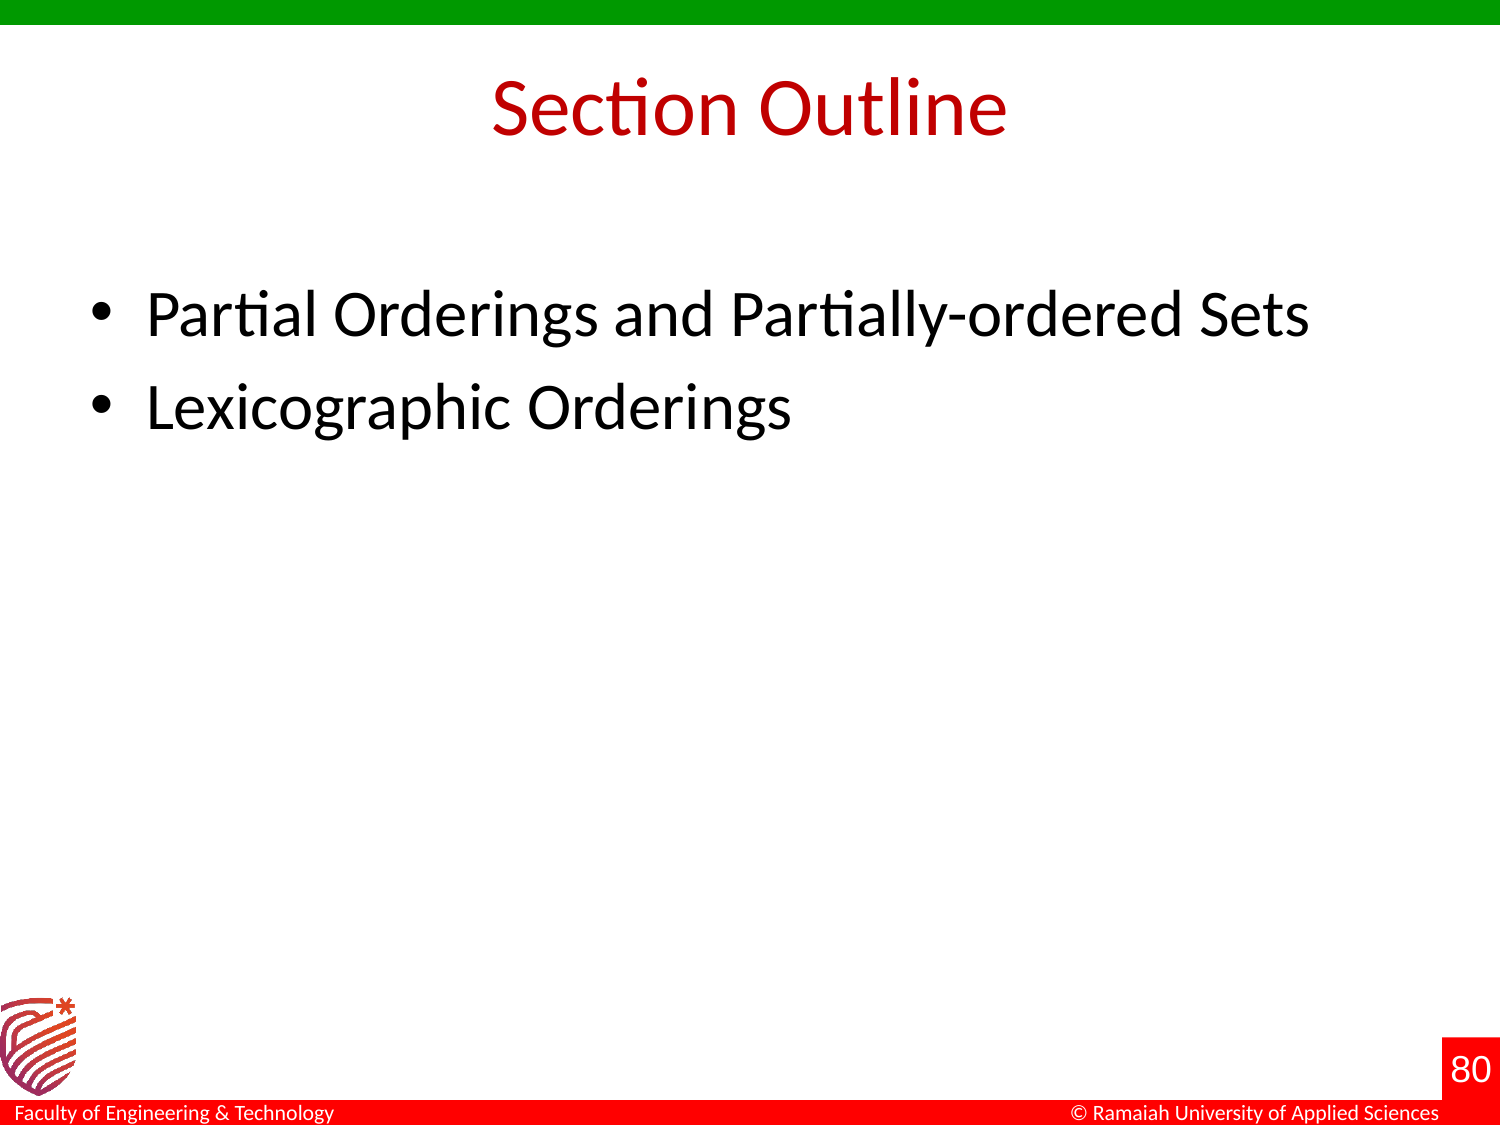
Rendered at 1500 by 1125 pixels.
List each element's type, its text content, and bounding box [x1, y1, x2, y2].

picture [0, 997, 76, 1096]
list Partial Orderings and Partially-ordered Sets Lexicographic Orderings [75, 262, 1425, 1005]
title Section Outline [75, 45, 1425, 233]
